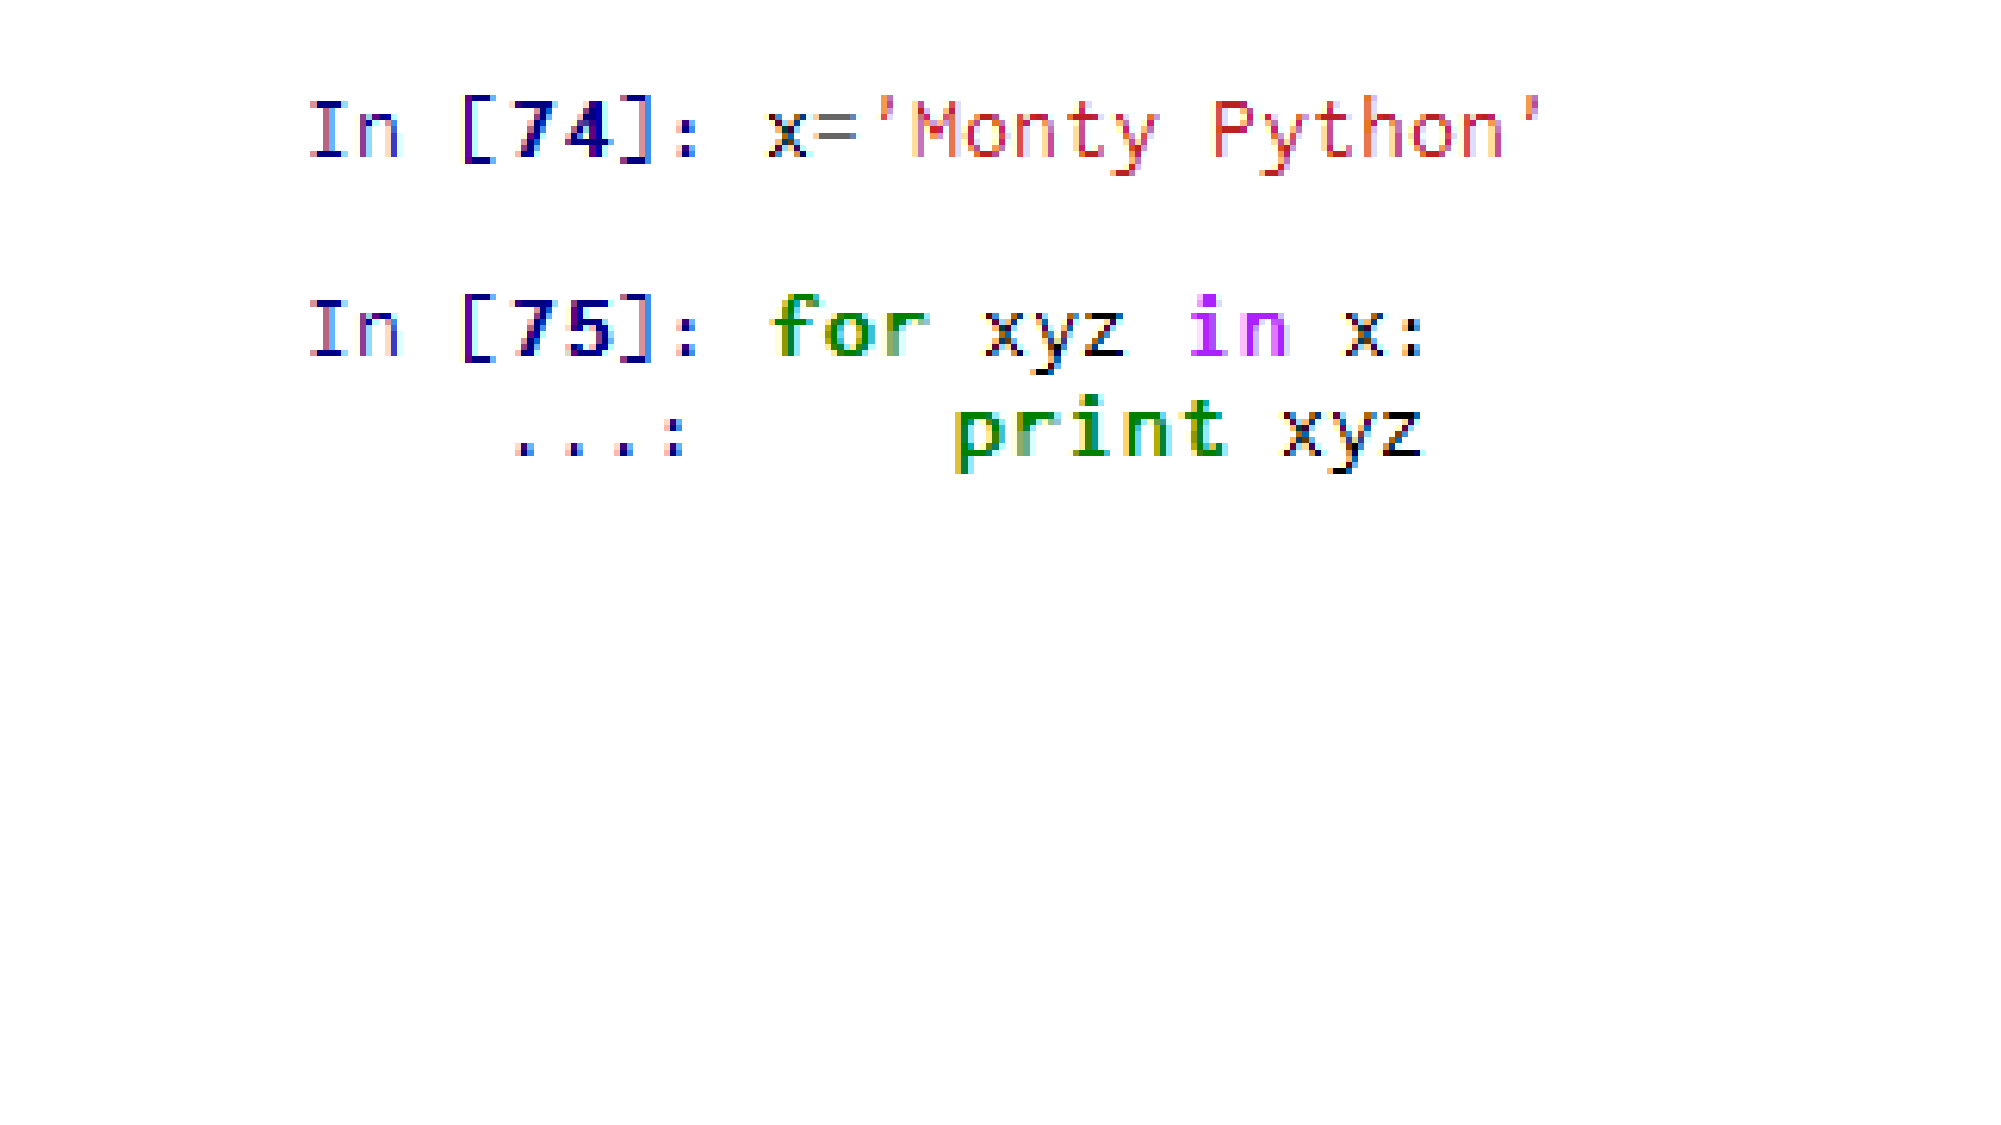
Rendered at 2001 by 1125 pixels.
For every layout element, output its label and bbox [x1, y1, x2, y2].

picture [280, 46, 1650, 562]
